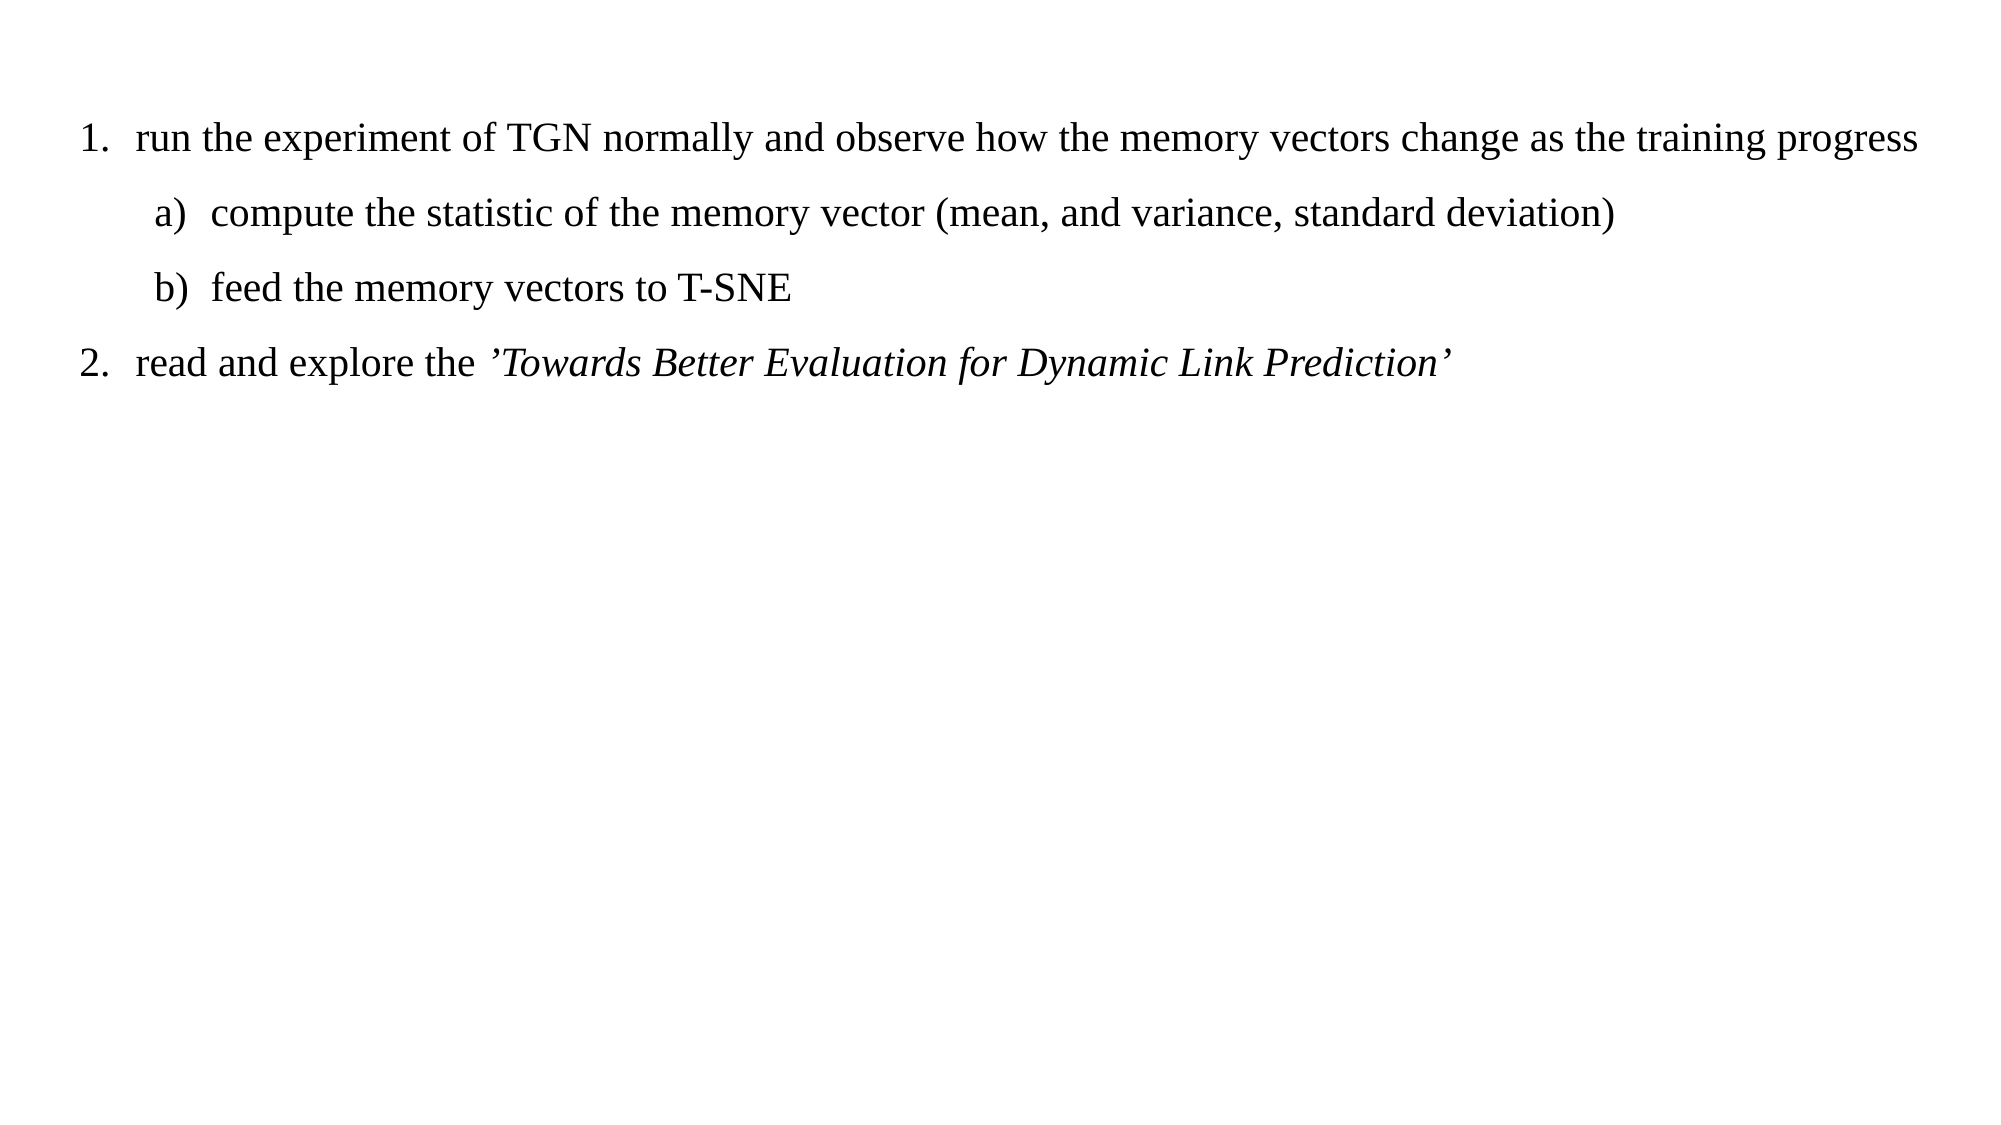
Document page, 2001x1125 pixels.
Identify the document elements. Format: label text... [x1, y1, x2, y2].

text_box run the experiment of TGN normally and observe how the memory vectors change as the training progress compute the statistic of the memory vector (mean, and variance, standard deviation) feed the memory vectors to T-SNE read and explore the ’Towards Better Evaluation for Dynamic Link Prediction’ [64, 77, 1936, 393]
